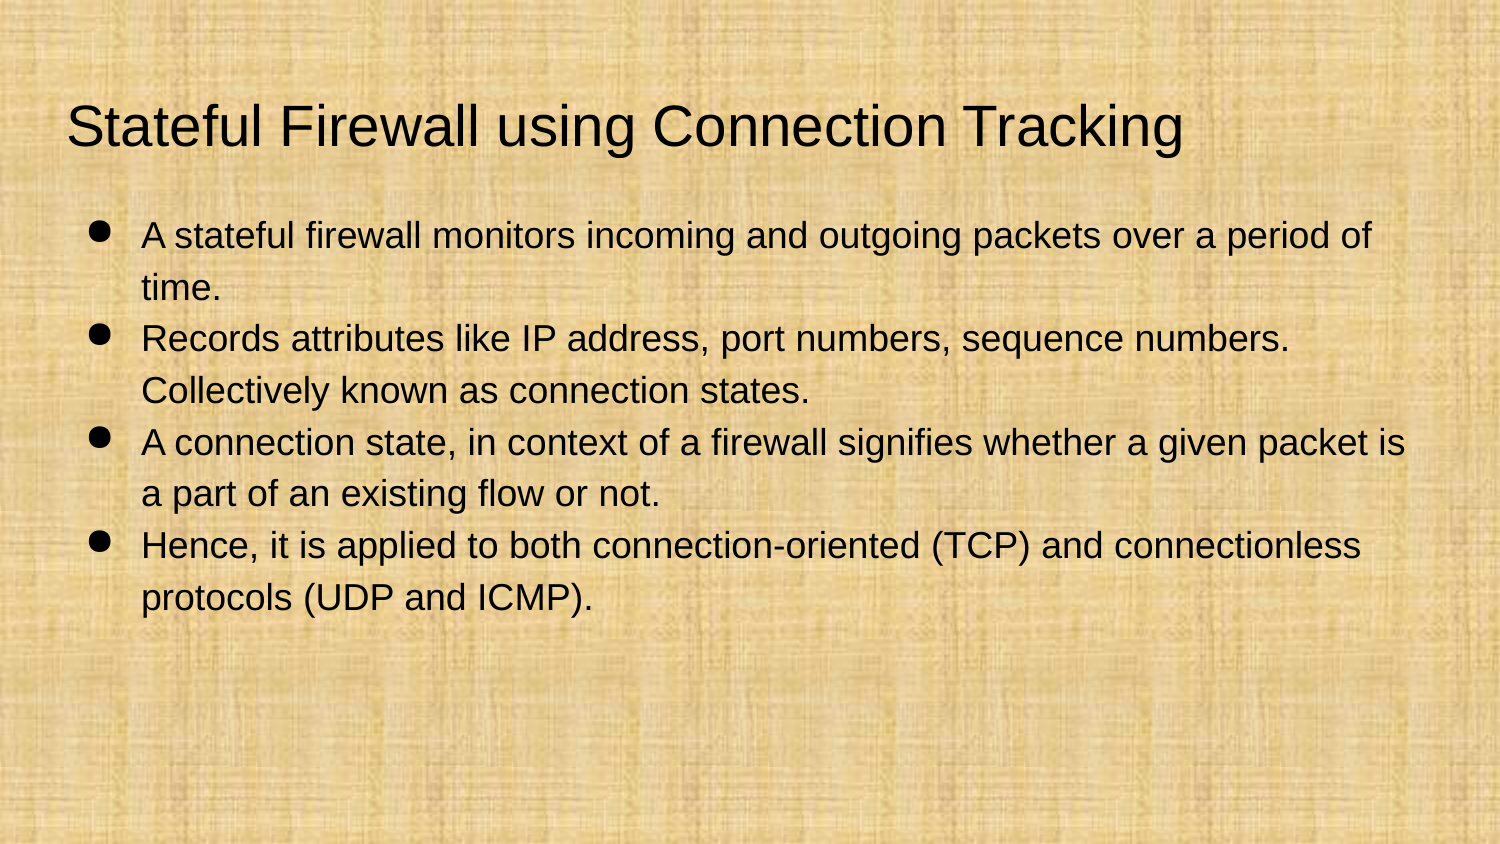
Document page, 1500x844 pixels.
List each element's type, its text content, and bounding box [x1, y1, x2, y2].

picture [0, 0, 1500, 844]
title Stateful Firewall using Connection Tracking [51, 72, 1449, 167]
list A stateful firewall monitors incoming and outgoing packets over a period of time. Records attributes like IP address, port numbers, sequence numbers. Collectively known as connection states. A connection state, in context of a firewall signifies whether a given packet is a part of an existing flow or not. Hence, it is applied to both connection-oriented (TCP) and connectionless protocols (UDP and ICMP). [51, 189, 1449, 750]
